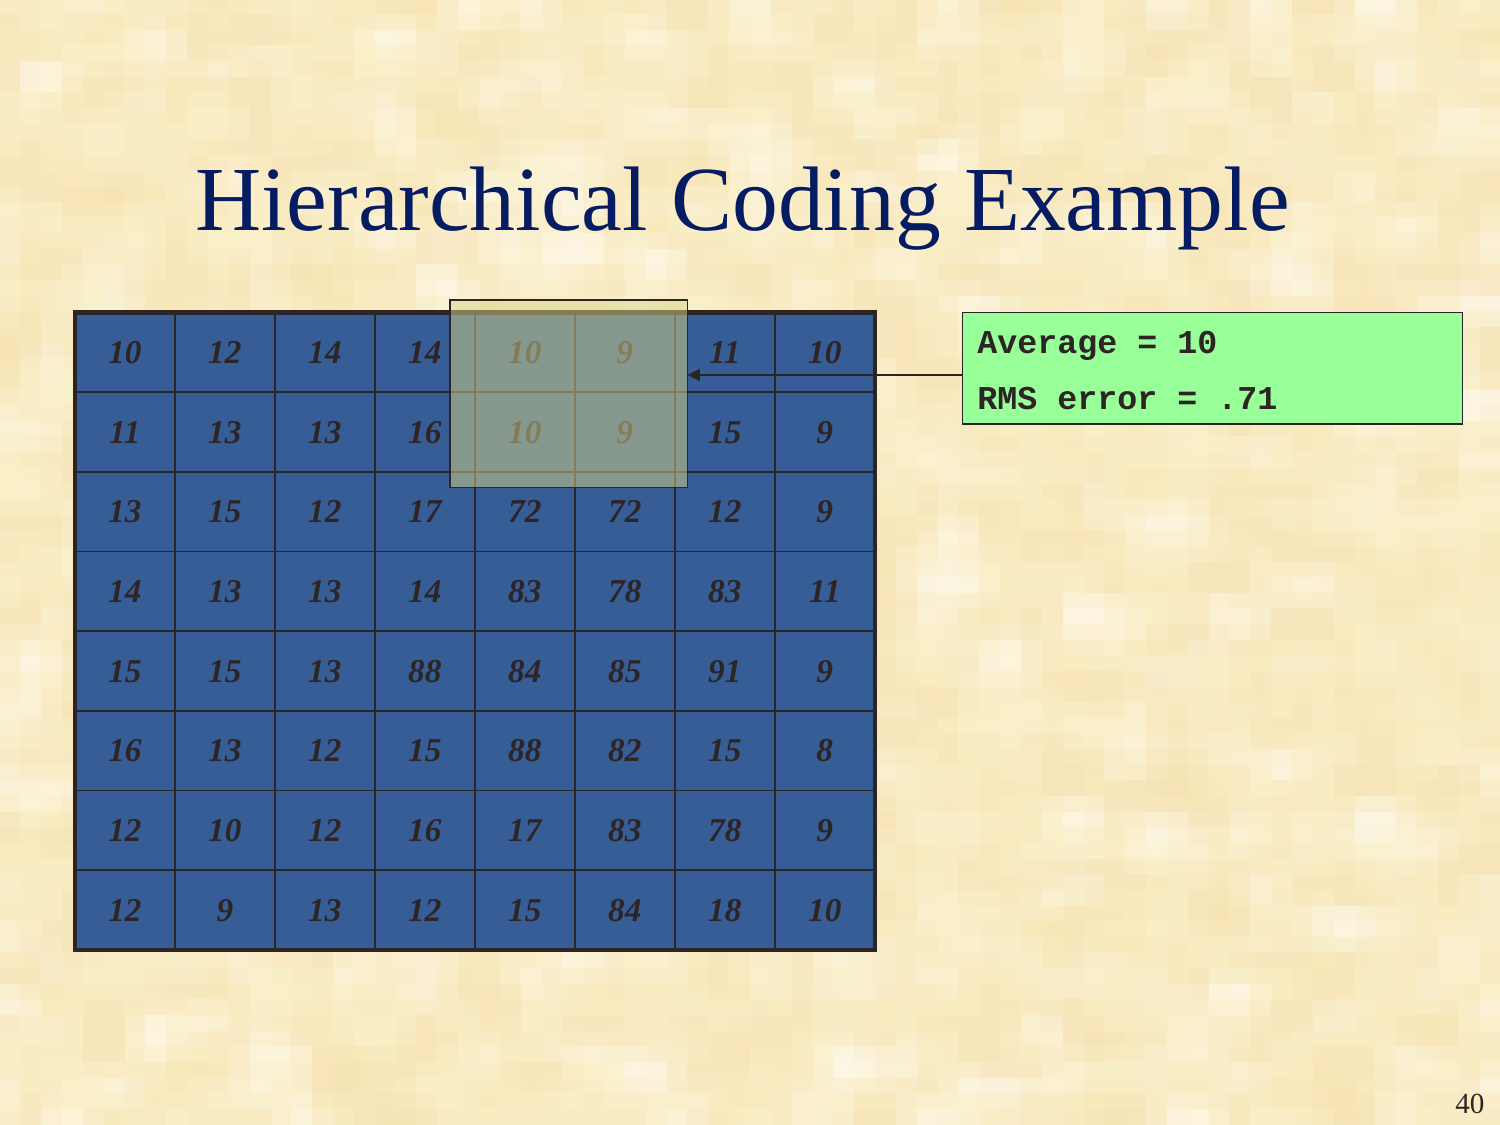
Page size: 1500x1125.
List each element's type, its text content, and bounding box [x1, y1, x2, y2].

table_header 10 [77, 315, 174, 391]
table_cell 13 [276, 552, 374, 630]
table_cell 84 [476, 632, 574, 710]
table_cell 91 [676, 632, 774, 710]
table_cell 17 [376, 473, 474, 551]
table_cell 12 [276, 473, 374, 551]
table_cell 10 [176, 791, 274, 869]
table_cell 85 [576, 632, 674, 710]
table_cell 12 [276, 712, 374, 790]
table_cell 83 [676, 552, 774, 630]
table_cell 13 [276, 393, 374, 471]
table_cell 17 [476, 791, 574, 869]
table_cell 15 [676, 712, 774, 790]
table_cell 12 [676, 496, 774, 551]
table_cell 16 [376, 791, 474, 869]
table_cell 88 [376, 632, 474, 710]
table_cell 72 [476, 496, 574, 551]
table_cell 14 [77, 552, 174, 630]
table_cell 15 [77, 632, 174, 710]
table_cell 13 [176, 712, 274, 790]
table_cell 78 [576, 552, 674, 630]
table_cell 83 [576, 791, 674, 869]
table_cell 9 [176, 871, 274, 948]
table_cell 15 [376, 712, 474, 790]
table_header 12 [176, 315, 274, 391]
table_cell 9 [776, 496, 873, 551]
text_box ‹#› [1250, 1077, 1500, 1125]
table_cell 72 [576, 496, 674, 551]
table_cell 82 [576, 712, 674, 790]
table_cell 9 [776, 791, 873, 869]
picture [0, 0, 1500, 1125]
table_cell 15 [176, 473, 274, 551]
table_cell 84 [576, 871, 674, 948]
table_header 14 [276, 315, 374, 391]
table_cell 8 [776, 712, 873, 790]
table_header 14 [376, 315, 444, 391]
table_cell 83 [476, 552, 574, 630]
table_cell 88 [476, 712, 574, 790]
table_cell 13 [176, 393, 274, 471]
table_cell 12 [77, 871, 174, 948]
table_cell 13 [276, 632, 374, 710]
table_cell 9 [776, 632, 873, 710]
table_cell 16 [376, 393, 444, 471]
table_cell 13 [276, 871, 374, 948]
table_cell 11 [776, 552, 873, 630]
table_cell 13 [77, 473, 174, 551]
table_cell 14 [376, 552, 474, 630]
table_cell 12 [77, 791, 174, 869]
table_cell 12 [376, 871, 474, 948]
table_cell 15 [176, 632, 274, 710]
table_cell 13 [176, 552, 274, 630]
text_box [449, 299, 1463, 488]
table_cell 18 [676, 871, 774, 948]
table_cell 11 [77, 393, 174, 471]
table_cell 16 [77, 712, 174, 790]
table_cell 12 [276, 791, 374, 869]
table_cell 15 [476, 871, 574, 948]
title Hierarchical Coding Example [37, 99, 1450, 288]
table_cell 10 [776, 871, 873, 948]
table_cell 78 [676, 791, 774, 869]
